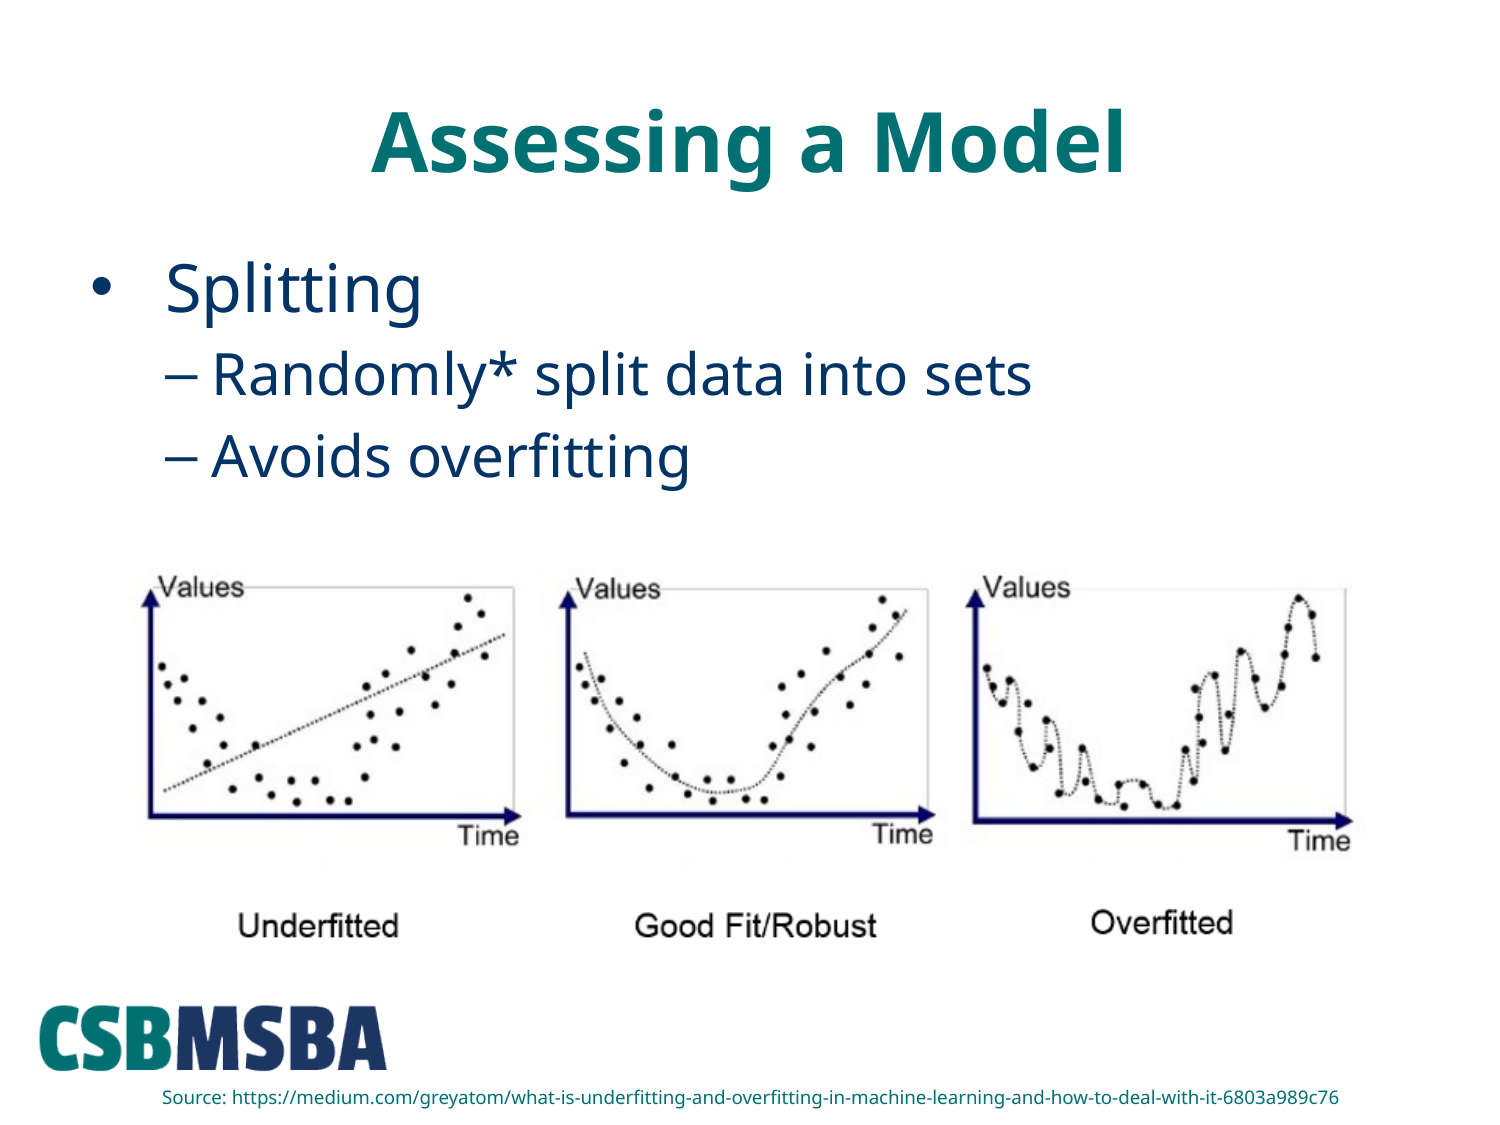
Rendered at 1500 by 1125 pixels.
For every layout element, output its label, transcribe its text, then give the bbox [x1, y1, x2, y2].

picture [124, 537, 1376, 972]
list Splitting Randomly* split data into sets Avoids overfitting [75, 238, 1425, 838]
text_box Source: https://medium.com/greyatom/what-is-underfitting-and-overfitting-in-machine-learning-and-how-to-deal-with-it-6803a989c76 [147, 1077, 1353, 1116]
title Assessing a Model [75, 45, 1425, 233]
picture [37, 987, 388, 1091]
